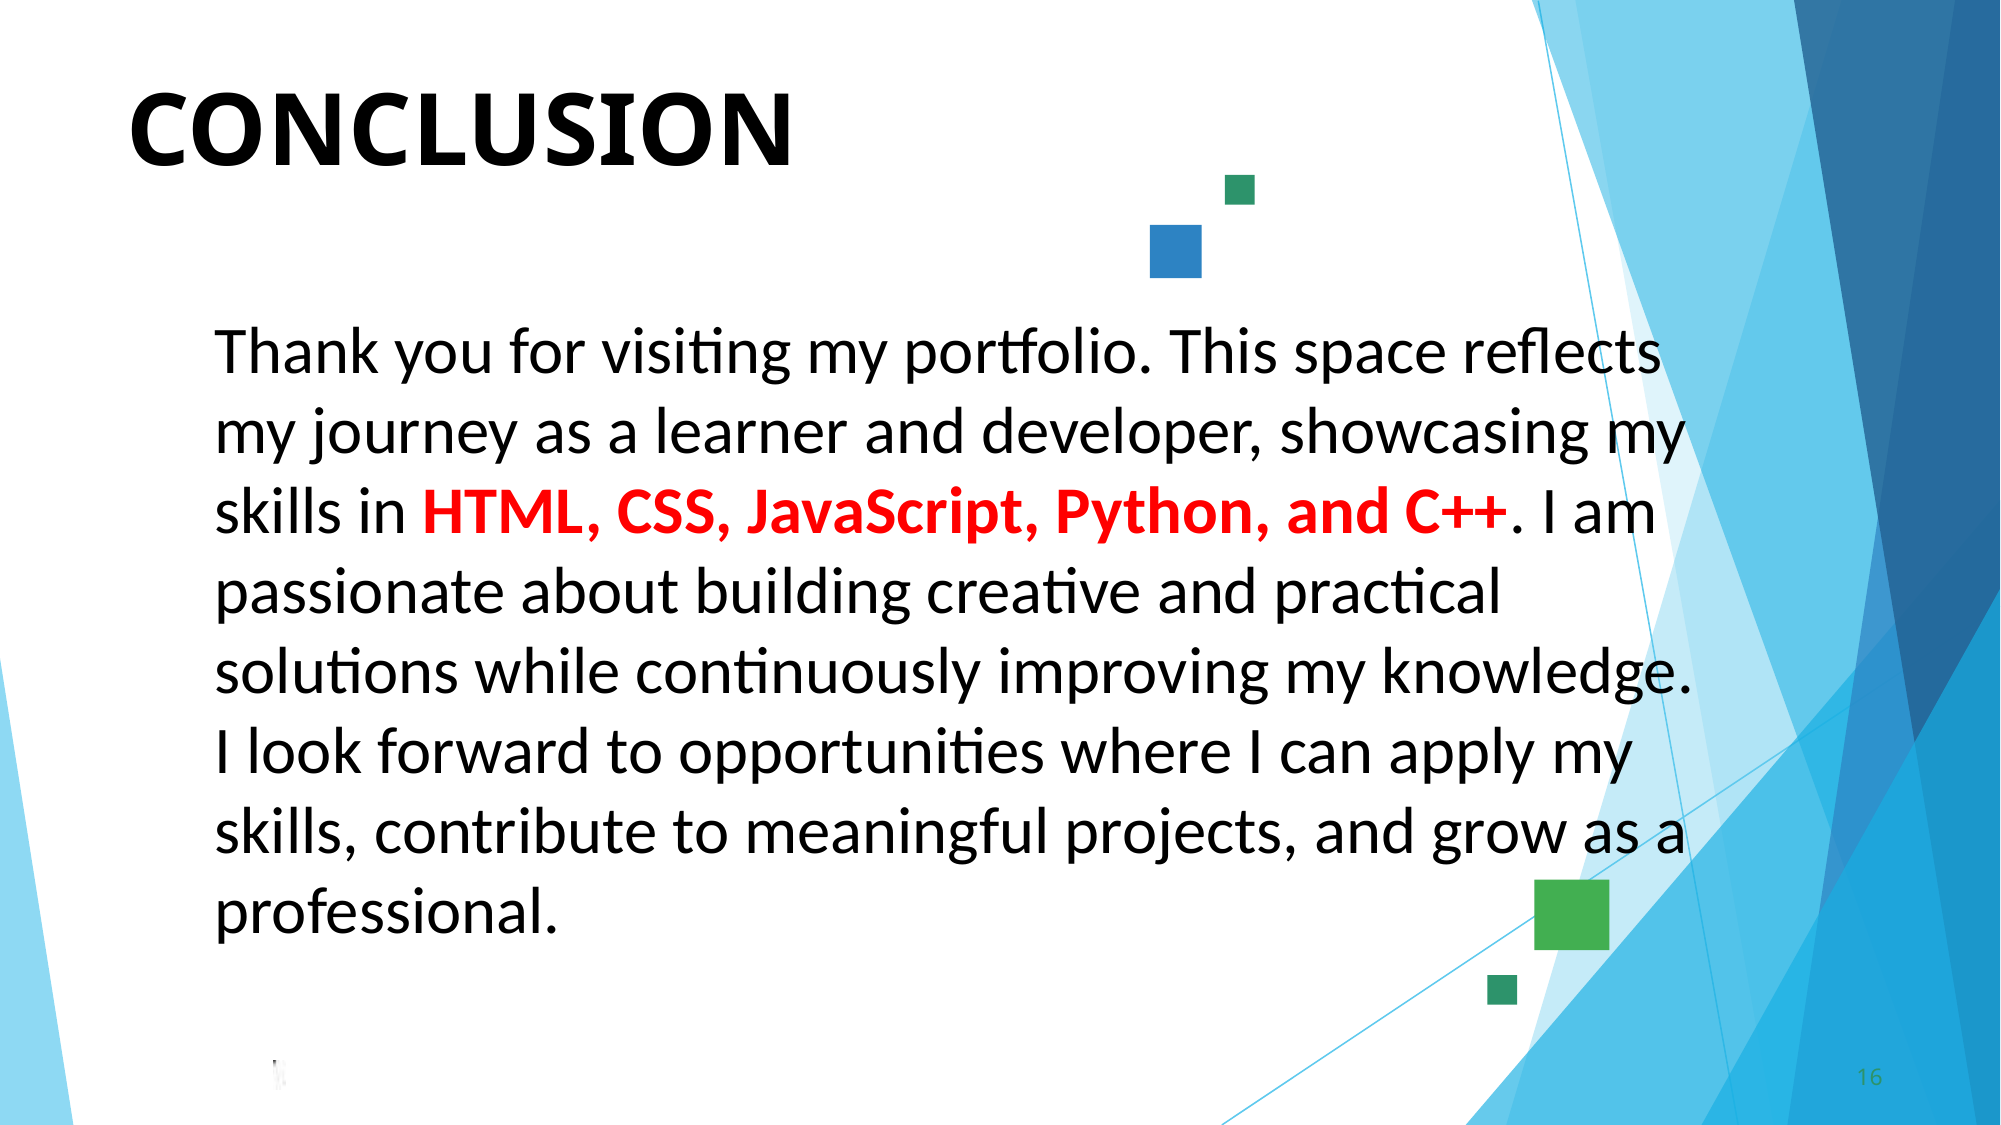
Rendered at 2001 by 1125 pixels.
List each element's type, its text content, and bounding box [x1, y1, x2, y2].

text_box [1149, 224, 1202, 279]
title CONCLUSION [123, 63, 875, 254]
picture [273, 1060, 287, 1091]
text_box [1224, 174, 1255, 205]
text_box [1487, 975, 1518, 1005]
text_box 16 [1849, 1061, 1888, 1095]
text_box Thank you for visiting my portfolio. This space reflects my journey as a learner and developer, showcasing my skills in HTML, CSS, JavaScript, Python, and C++. I am passionate about building creative and practical solutions while continuously improving my knowledge. I look forward to opportunities where I can apply my skills, contribute to meaningful projects, and grow as a professional. [200, 299, 1738, 955]
